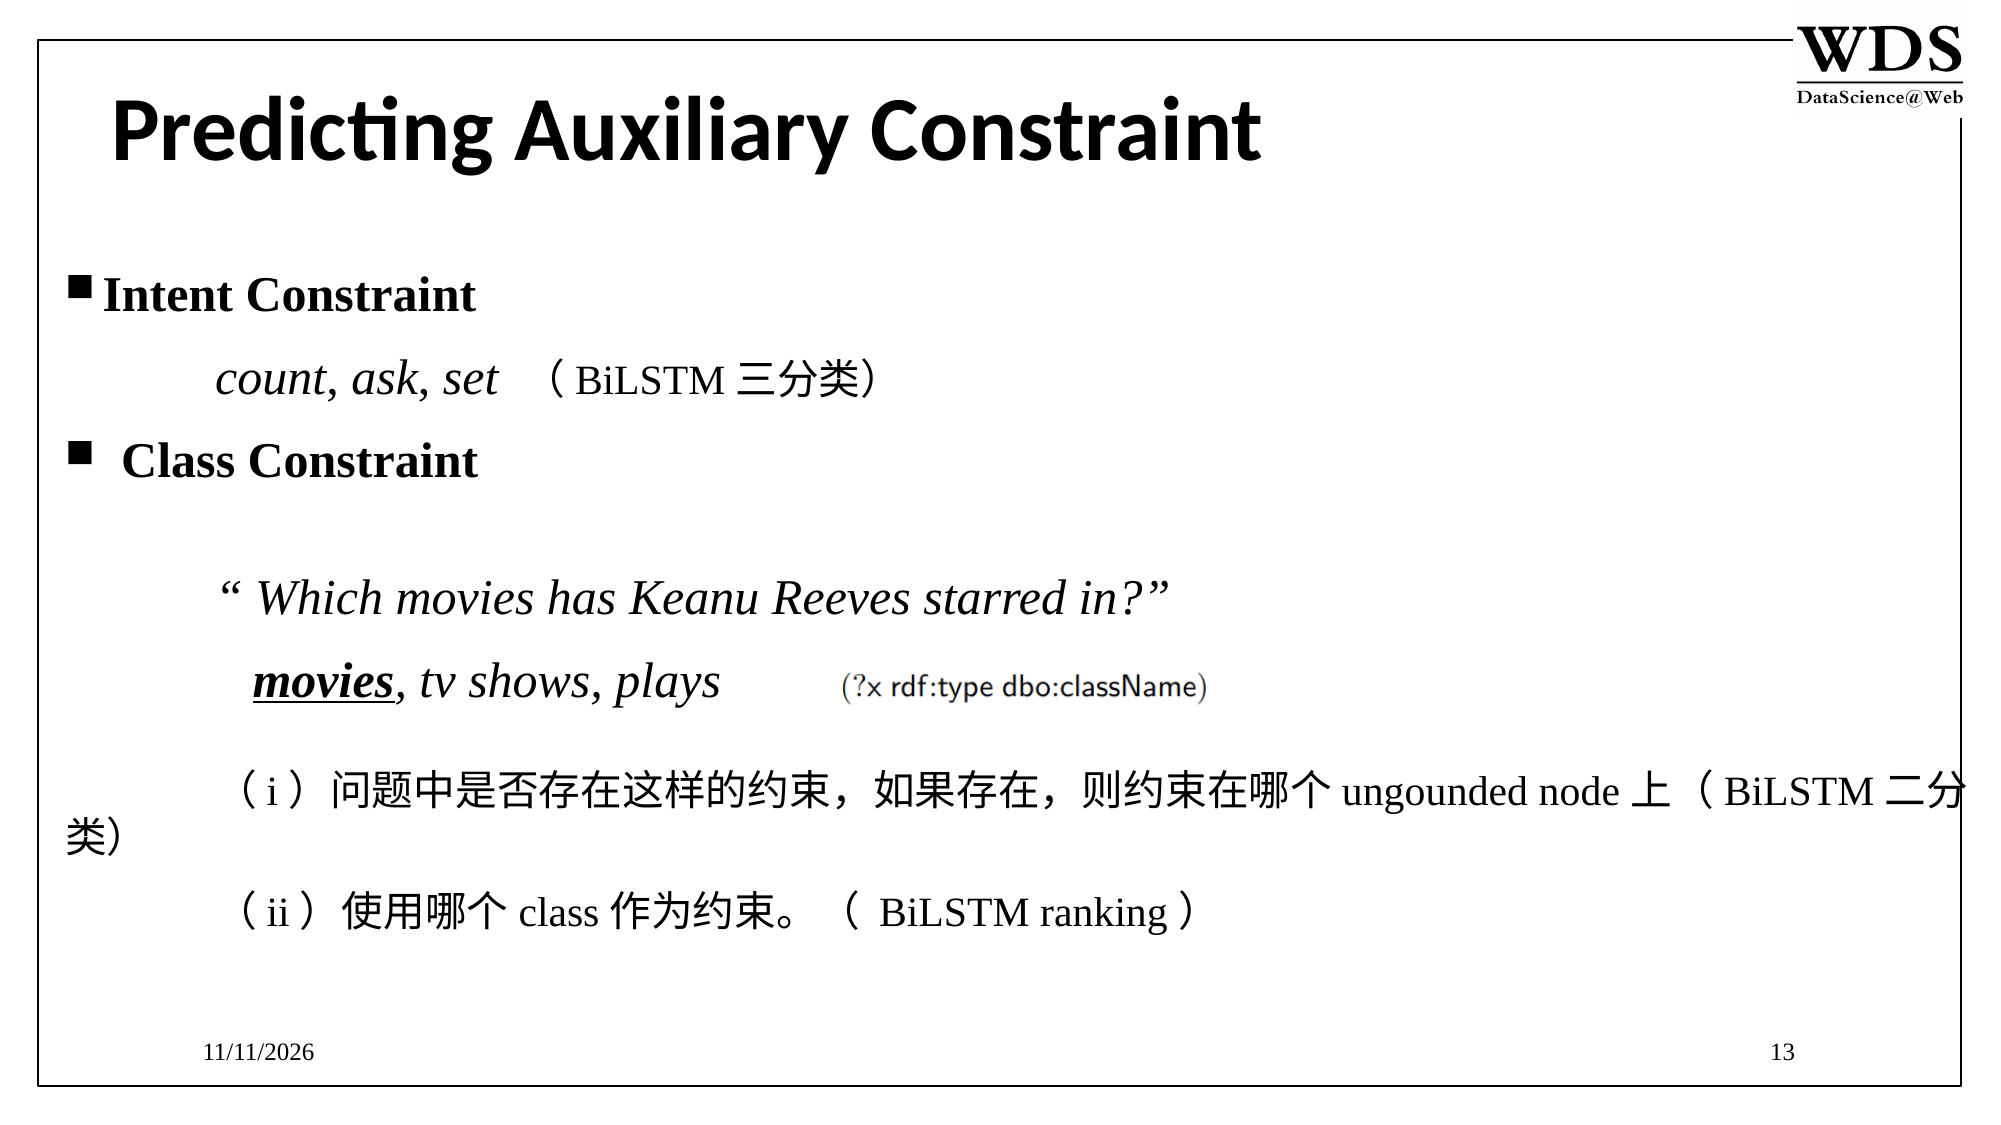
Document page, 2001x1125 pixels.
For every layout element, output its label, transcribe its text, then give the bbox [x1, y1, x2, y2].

slide_number 13 [1530, 1020, 1811, 1081]
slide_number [187, 1020, 570, 1081]
list Intent Constraint count, ask, set （BiLSTM三分类） Class Constraint “ Which movies has Keanu Reeves starred in?” movies, tv shows, plays （i）问题中是否存在这样的约束，如果存在，则约束在哪个ungounded node上（BiLSTM二分类） （ii）使用哪个class作为约束。（ BiLSTM ranking） [50, 260, 2000, 923]
picture [1793, 0, 1968, 118]
text_box Predicting Auxiliary Constraint [95, 19, 1716, 243]
picture [841, 667, 1209, 714]
